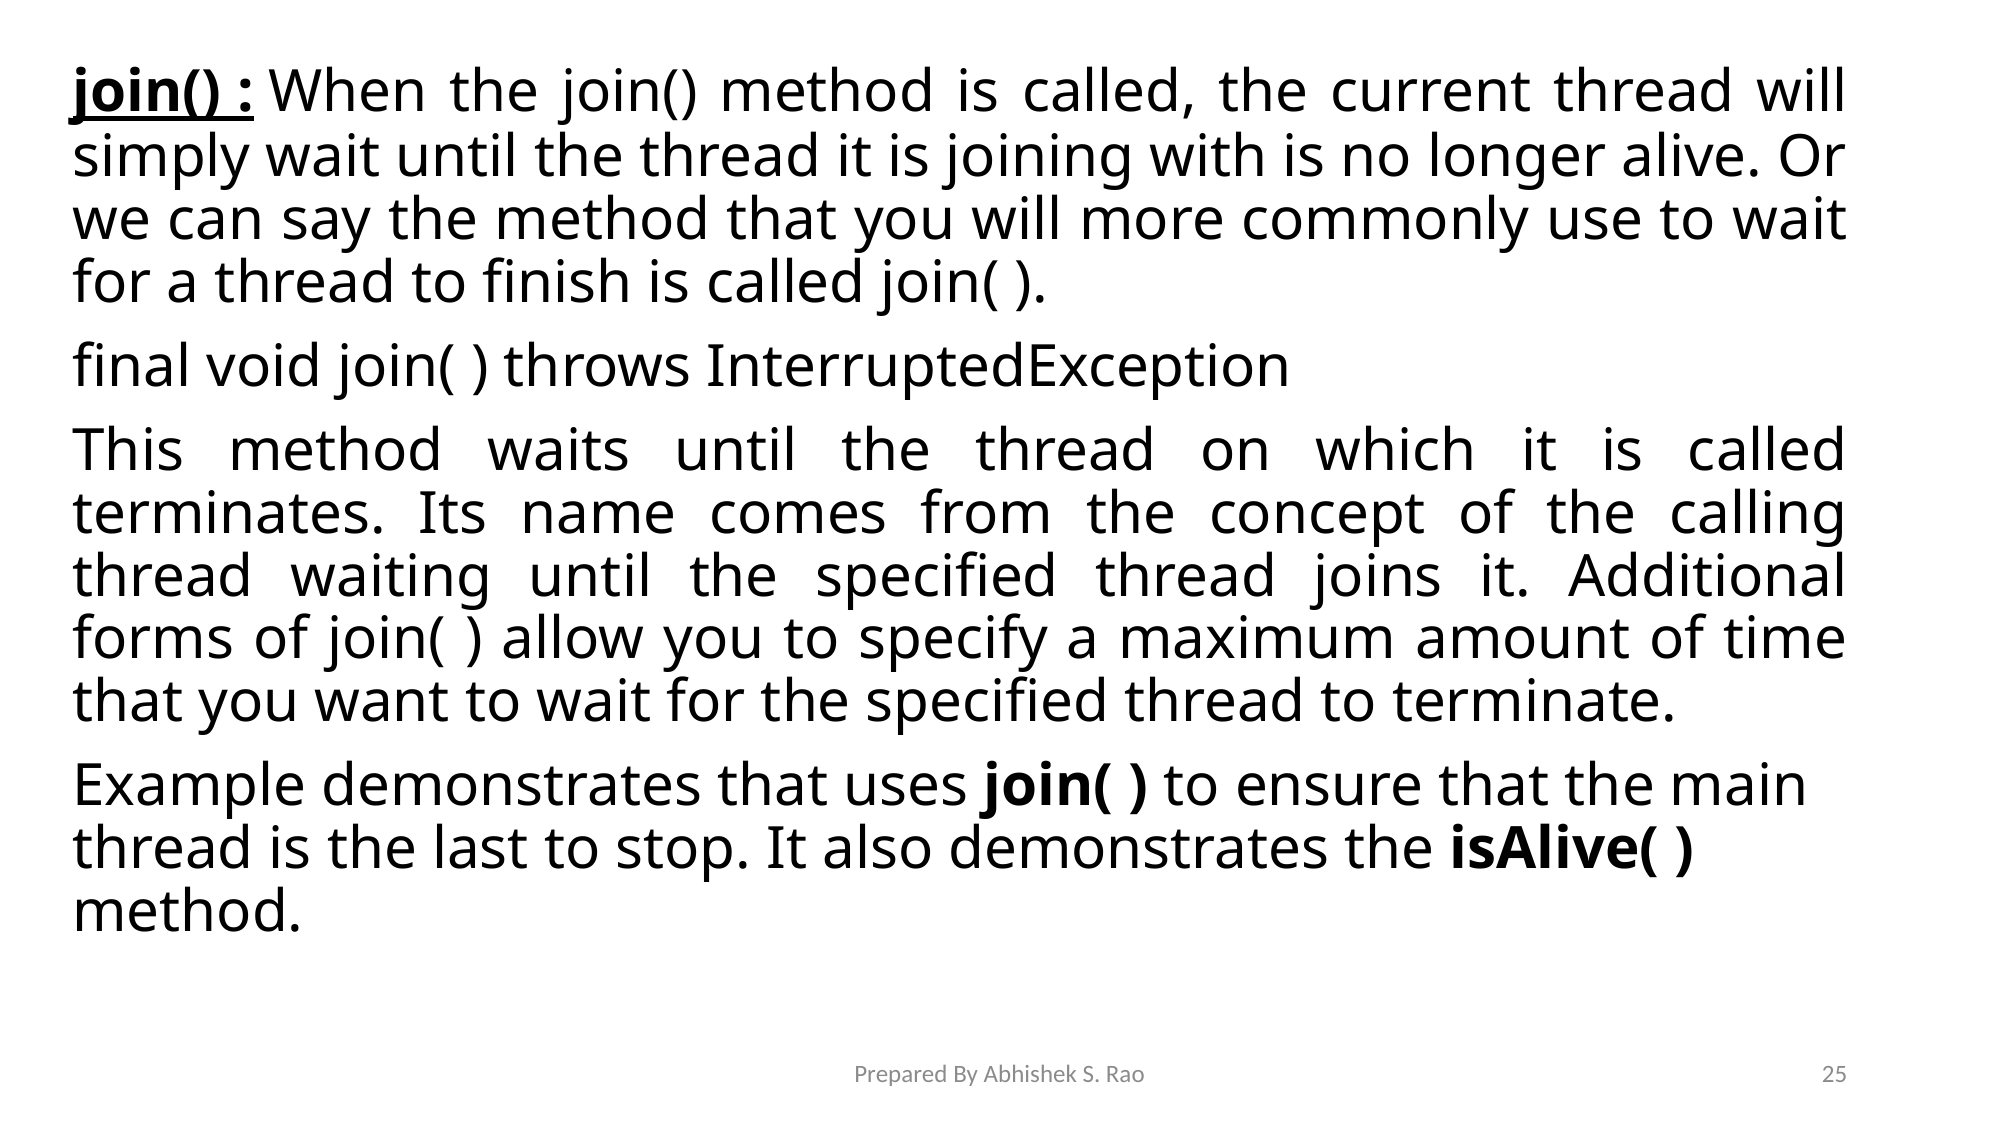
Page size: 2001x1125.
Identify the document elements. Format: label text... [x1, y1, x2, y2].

footer Prepared By Abhishek S. Rao [662, 1042, 1338, 1103]
slide_number 25 [1412, 1042, 1863, 1103]
list join() : When the join() method is called, the current thread will simply wait until the thread it is joining with is no longer alive. Or we can say the method that you will more commonly use to wait for a thread to finish is called join( ). final void join( ) throws InterruptedException This method waits until the thread on which it is called terminates. Its name comes from the concept of the calling thread waiting until the specified thread joins it. Additional forms of join( ) allow you to specify a maximum amount of time that you want to wait for the specified thread to terminate. Example demonstrates that uses join( ) to ensure that the main thread is the last to stop. It also demonstrates the isAlive( ) method. [57, 47, 1863, 1014]
